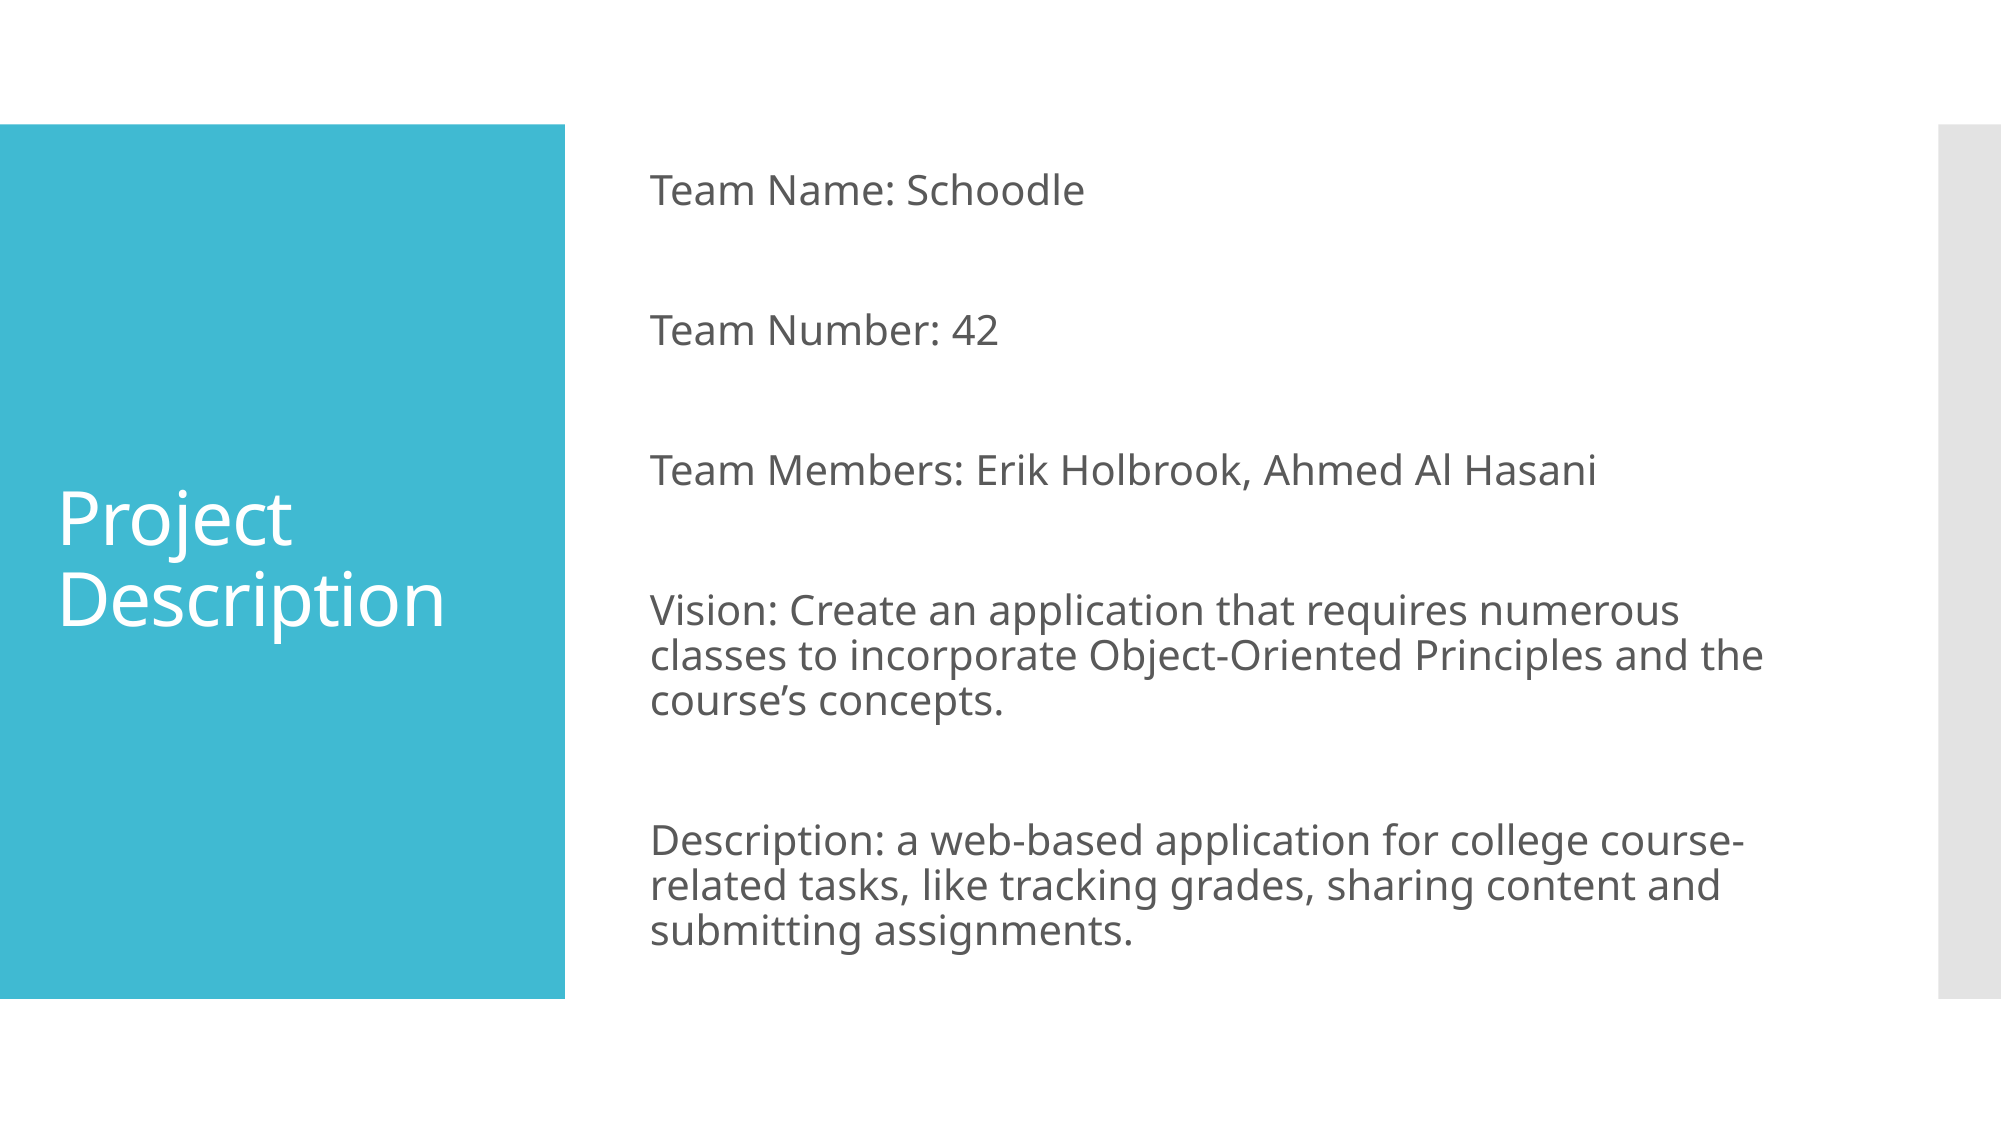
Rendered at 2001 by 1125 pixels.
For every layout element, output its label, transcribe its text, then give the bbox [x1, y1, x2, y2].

list Team Name: Schoodle Team Number: 42 Team Members: Erik Holbrook, Ahmed Al Hasani Vision: Create an application that requires numerous classes to incorporate Object-Oriented Principles and the course’s concepts. Description: a web-based application for college course-related tasks, like tracking grades, sharing content and submitting assignments. [634, 141, 1835, 982]
title Project Description [41, 184, 525, 940]
